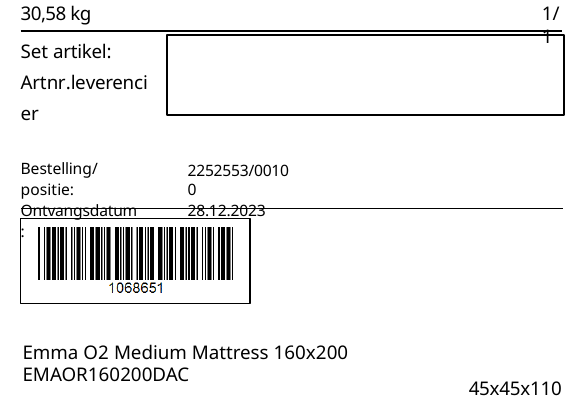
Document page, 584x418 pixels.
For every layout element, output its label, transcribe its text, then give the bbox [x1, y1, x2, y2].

text_box 2252553/00100 28.12.2023 [185, 209, 296, 220]
text_box Emma O2 Medium Mattress 160x200 EMAOR160200DAC [20, 338, 505, 386]
text_box Bestelling/positie: Ontvangsdatum: [18, 154, 141, 242]
text_box [20, 218, 250, 304]
text_box [166, 35, 565, 116]
title 30,58 kg [18, 0, 94, 28]
text_box 1/1 [539, 0, 570, 48]
text_box Set artikel: Artnr.leverencier [18, 28, 157, 124]
text_box 2252553/00100 28.12.2023 [185, 157, 296, 208]
text_box 45x45x110 [466, 374, 571, 400]
picture [38, 227, 233, 296]
